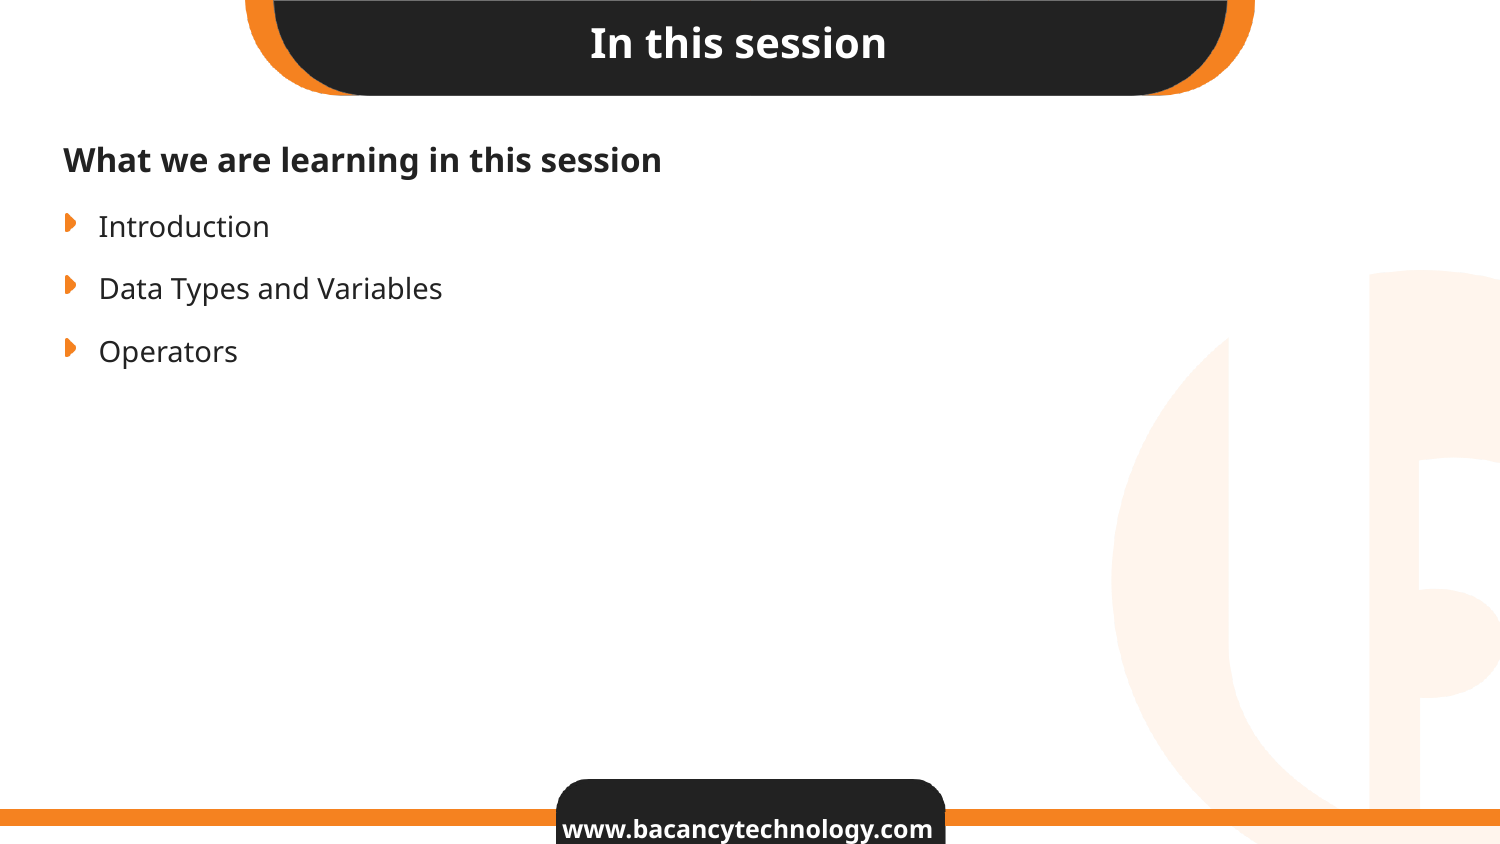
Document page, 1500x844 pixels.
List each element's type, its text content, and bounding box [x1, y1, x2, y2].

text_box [65, 255, 505, 322]
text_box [65, 192, 415, 254]
text_box What we are learning in this session [48, 124, 1167, 194]
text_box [65, 317, 415, 384]
picture [0, 0, 1500, 844]
